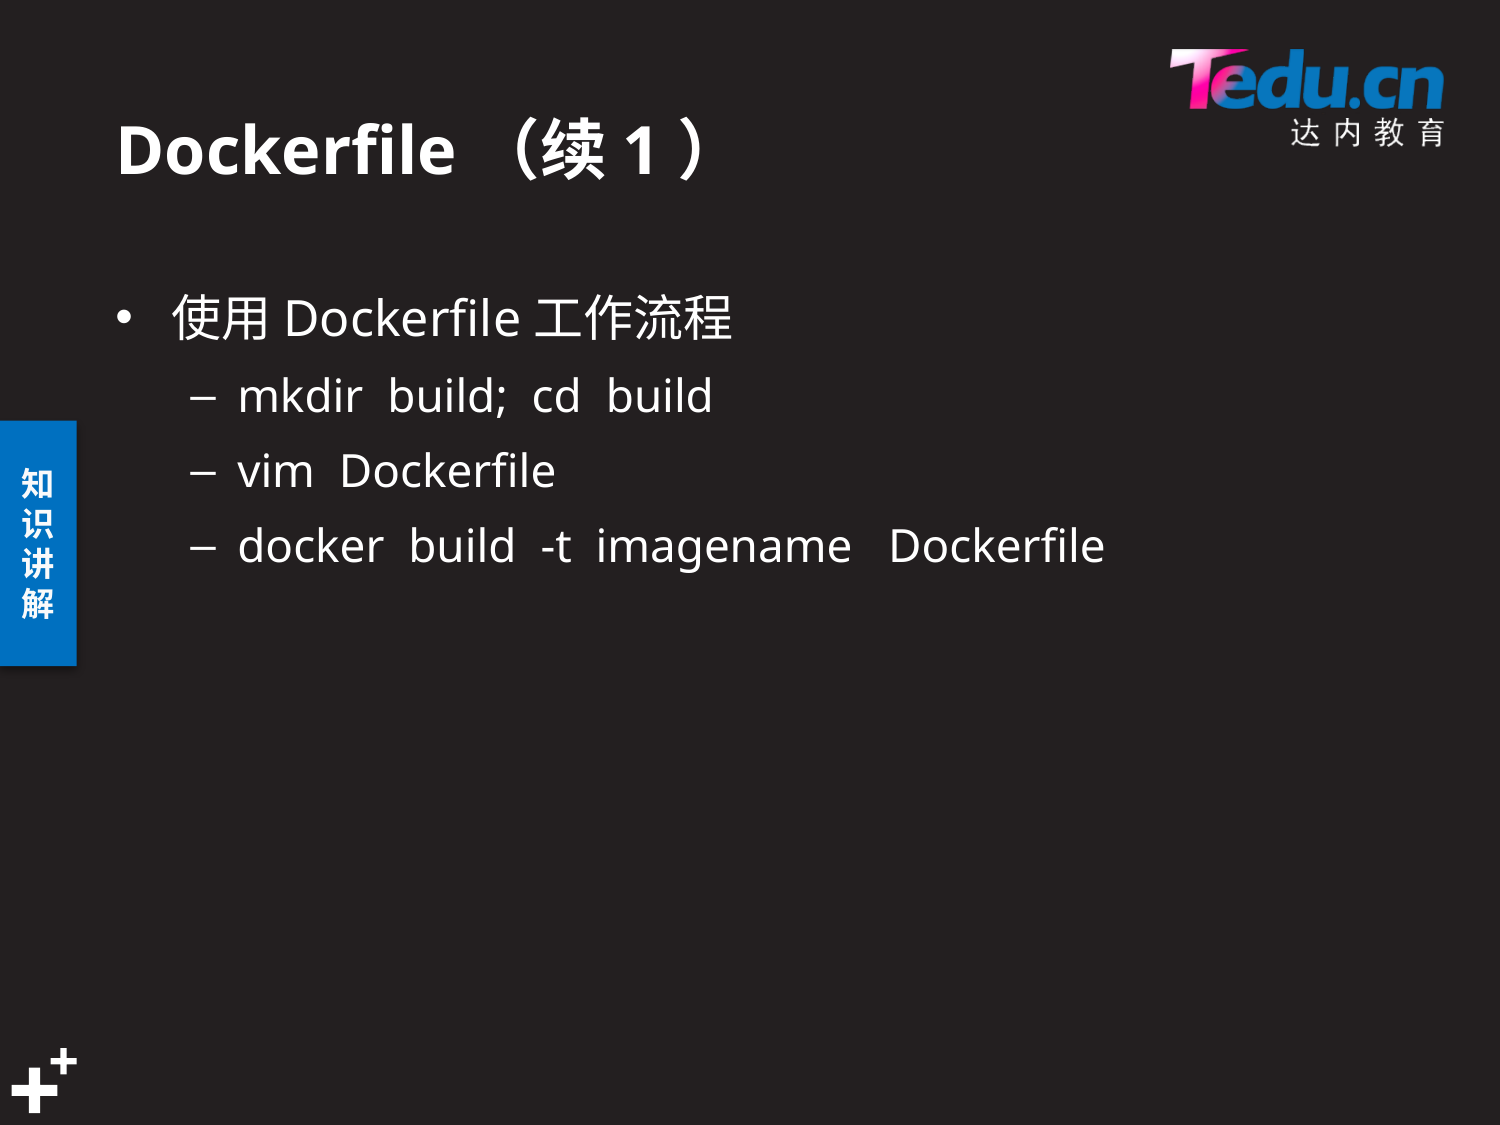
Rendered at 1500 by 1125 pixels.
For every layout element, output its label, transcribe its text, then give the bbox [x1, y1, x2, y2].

list 使用Dockerfile工作流程 mkdir build; cd build vim Dockerfile docker build -t imagename Dockerfile [100, 267, 1349, 589]
picture [1157, 35, 1459, 162]
title Dockerfile（续1） [100, 89, 1211, 207]
